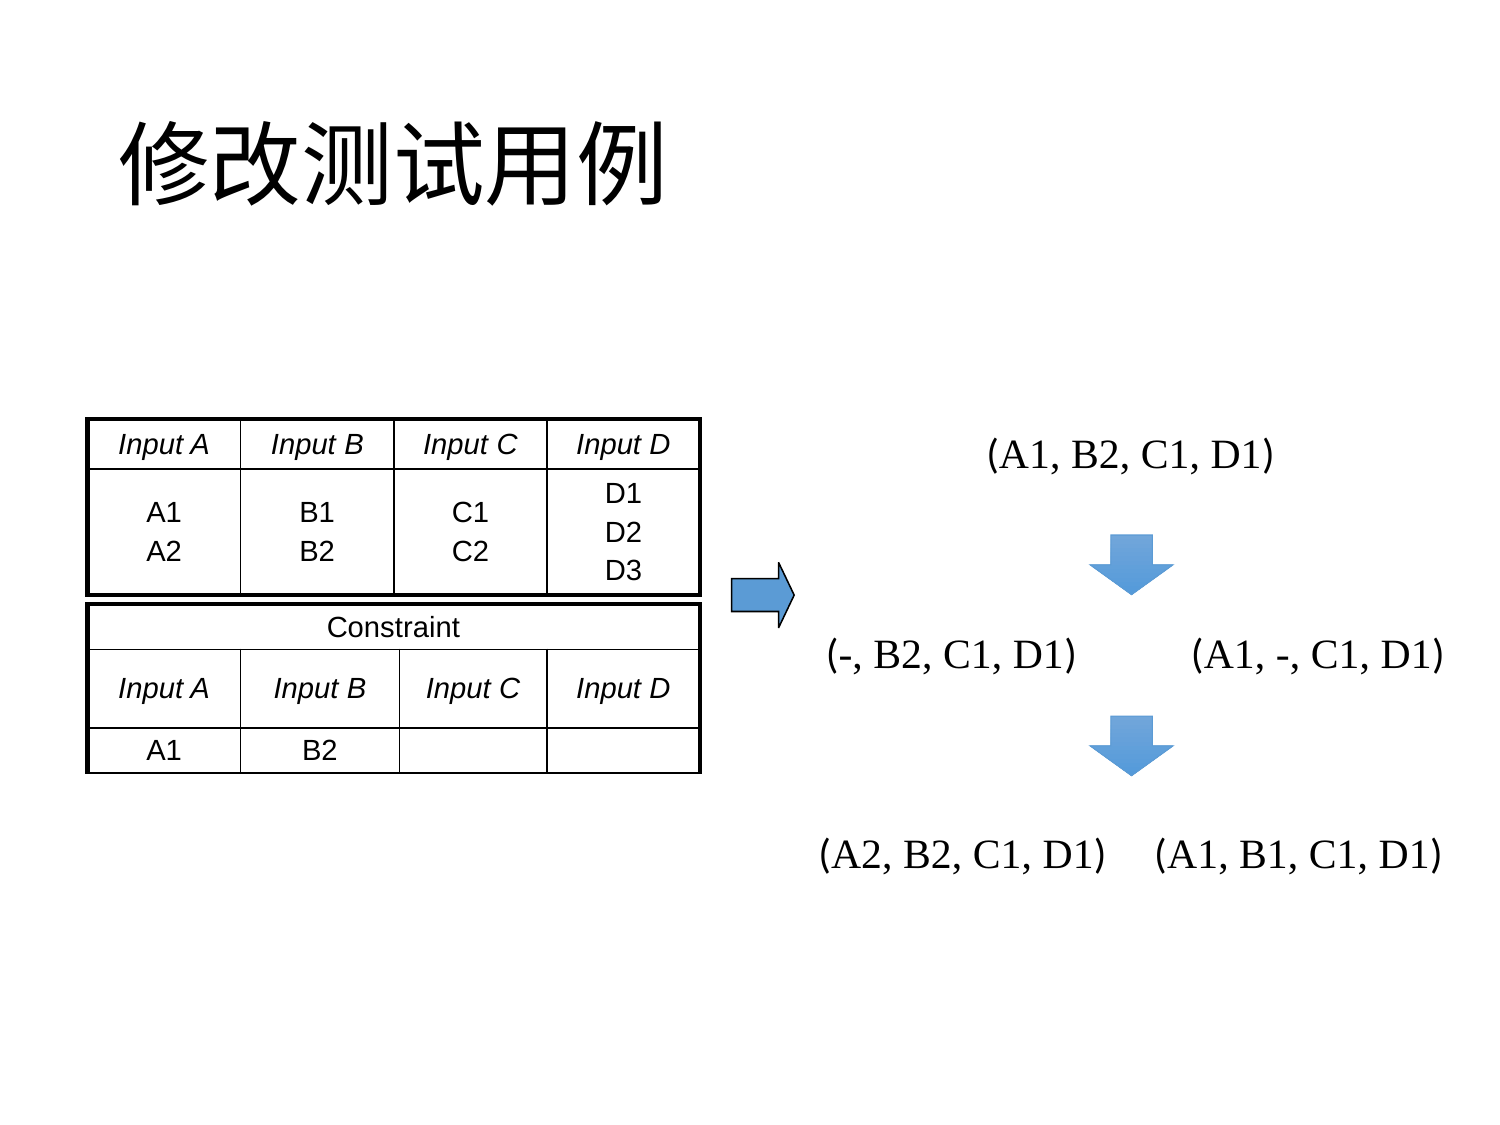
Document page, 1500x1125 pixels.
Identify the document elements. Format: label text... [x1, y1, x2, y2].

table_cell [400, 729, 546, 772]
table_header Constraint [90, 606, 698, 649]
table_header Input B [241, 421, 393, 468]
table_cell Input A [90, 650, 240, 727]
table_cell A1 [90, 729, 240, 772]
text_box [1088, 715, 1175, 777]
table_cell Input C [400, 650, 546, 727]
table_cell B2 [241, 729, 399, 772]
table_header Input C [395, 421, 546, 468]
table_cell Input D [548, 650, 698, 727]
title 修改测试用例 [103, 59, 1397, 278]
table_header Input A [90, 421, 240, 468]
table_cell B1 B2 [241, 470, 393, 593]
table_cell D1 D2 D3 [548, 470, 698, 593]
text_box [1088, 534, 1175, 596]
table_cell A1 A2 [90, 470, 240, 593]
table_cell [548, 729, 698, 772]
table_header Input D [548, 421, 698, 468]
table_cell C1 C2 [395, 470, 546, 593]
table_cell Input B [241, 650, 399, 727]
text_box [731, 562, 795, 628]
text_box (A1, B2, C1, D1) (-, B2, C1, D1) (A1, -, C1, D1) (A2, B2, C1, D1) (A1, B1, C1, D1) [801, 419, 1460, 885]
